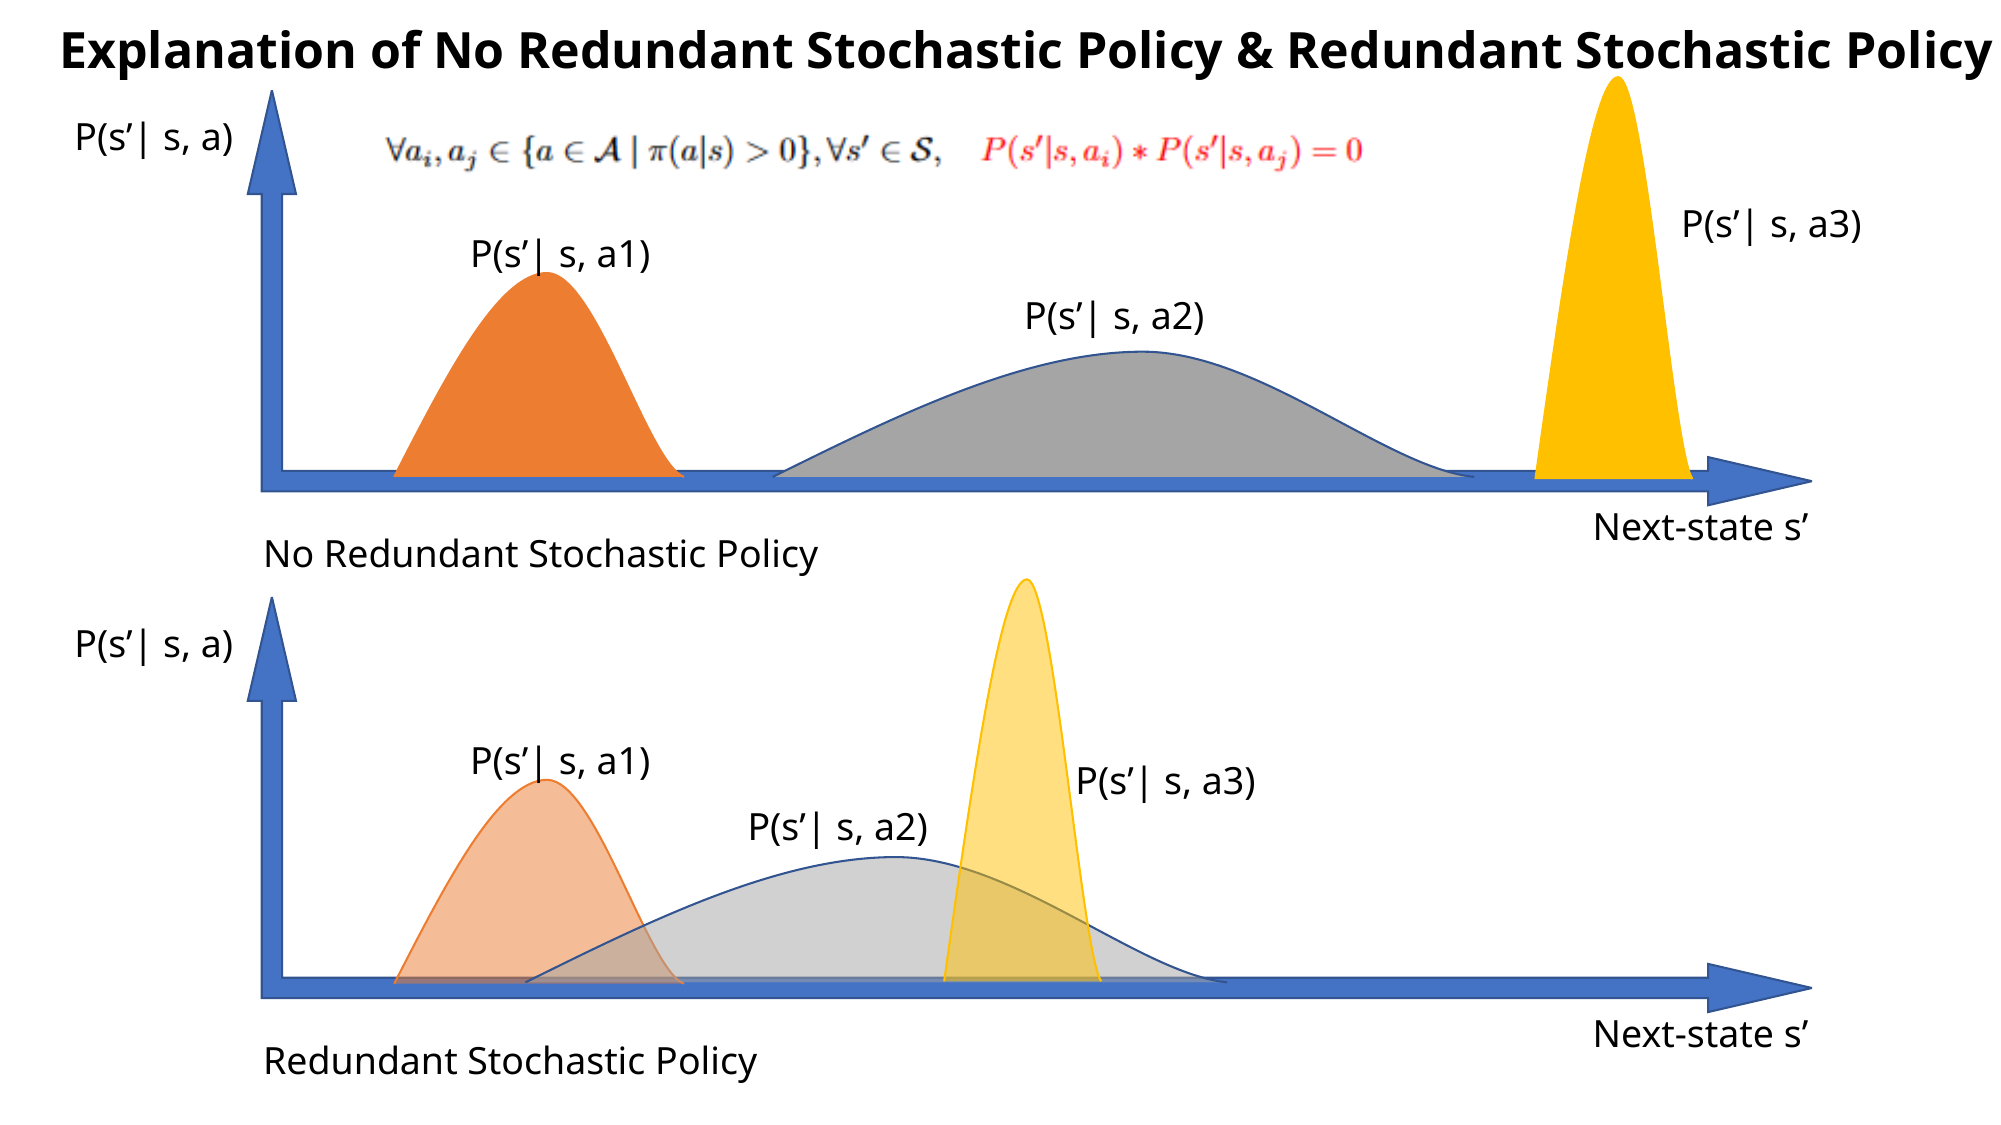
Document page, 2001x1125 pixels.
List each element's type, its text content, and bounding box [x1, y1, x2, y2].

text_box [393, 790, 644, 985]
text_box P(s’| s, a) [59, 612, 394, 673]
text_box No Redundant Stochastic Policy [248, 522, 1613, 583]
text_box P(s’| s, a1) [455, 729, 789, 790]
text_box [246, 673, 1813, 1002]
text_box P(s’| s, a3) [1812, 192, 2000, 253]
text_box Next-state s’ [1577, 495, 1912, 556]
text_box [267, 596, 277, 612]
text_box P(s’| s, a) [59, 146, 247, 166]
text_box [970, 578, 1065, 795]
text_box Redundant Stochastic Policy [248, 1029, 1613, 1090]
text_box [943, 810, 1103, 982]
text_box [525, 856, 1228, 984]
text_box Explanation of No Redundant Stochastic Policy & Redundant Stochastic Policy [44, 10, 2000, 146]
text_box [247, 77, 1812, 506]
text_box P(s’| s, a3) [1060, 749, 1394, 810]
text_box Next-state s’ [1577, 1002, 1912, 1063]
picture [361, 115, 1393, 184]
text_box P(s’| s, a2) [732, 795, 1067, 856]
